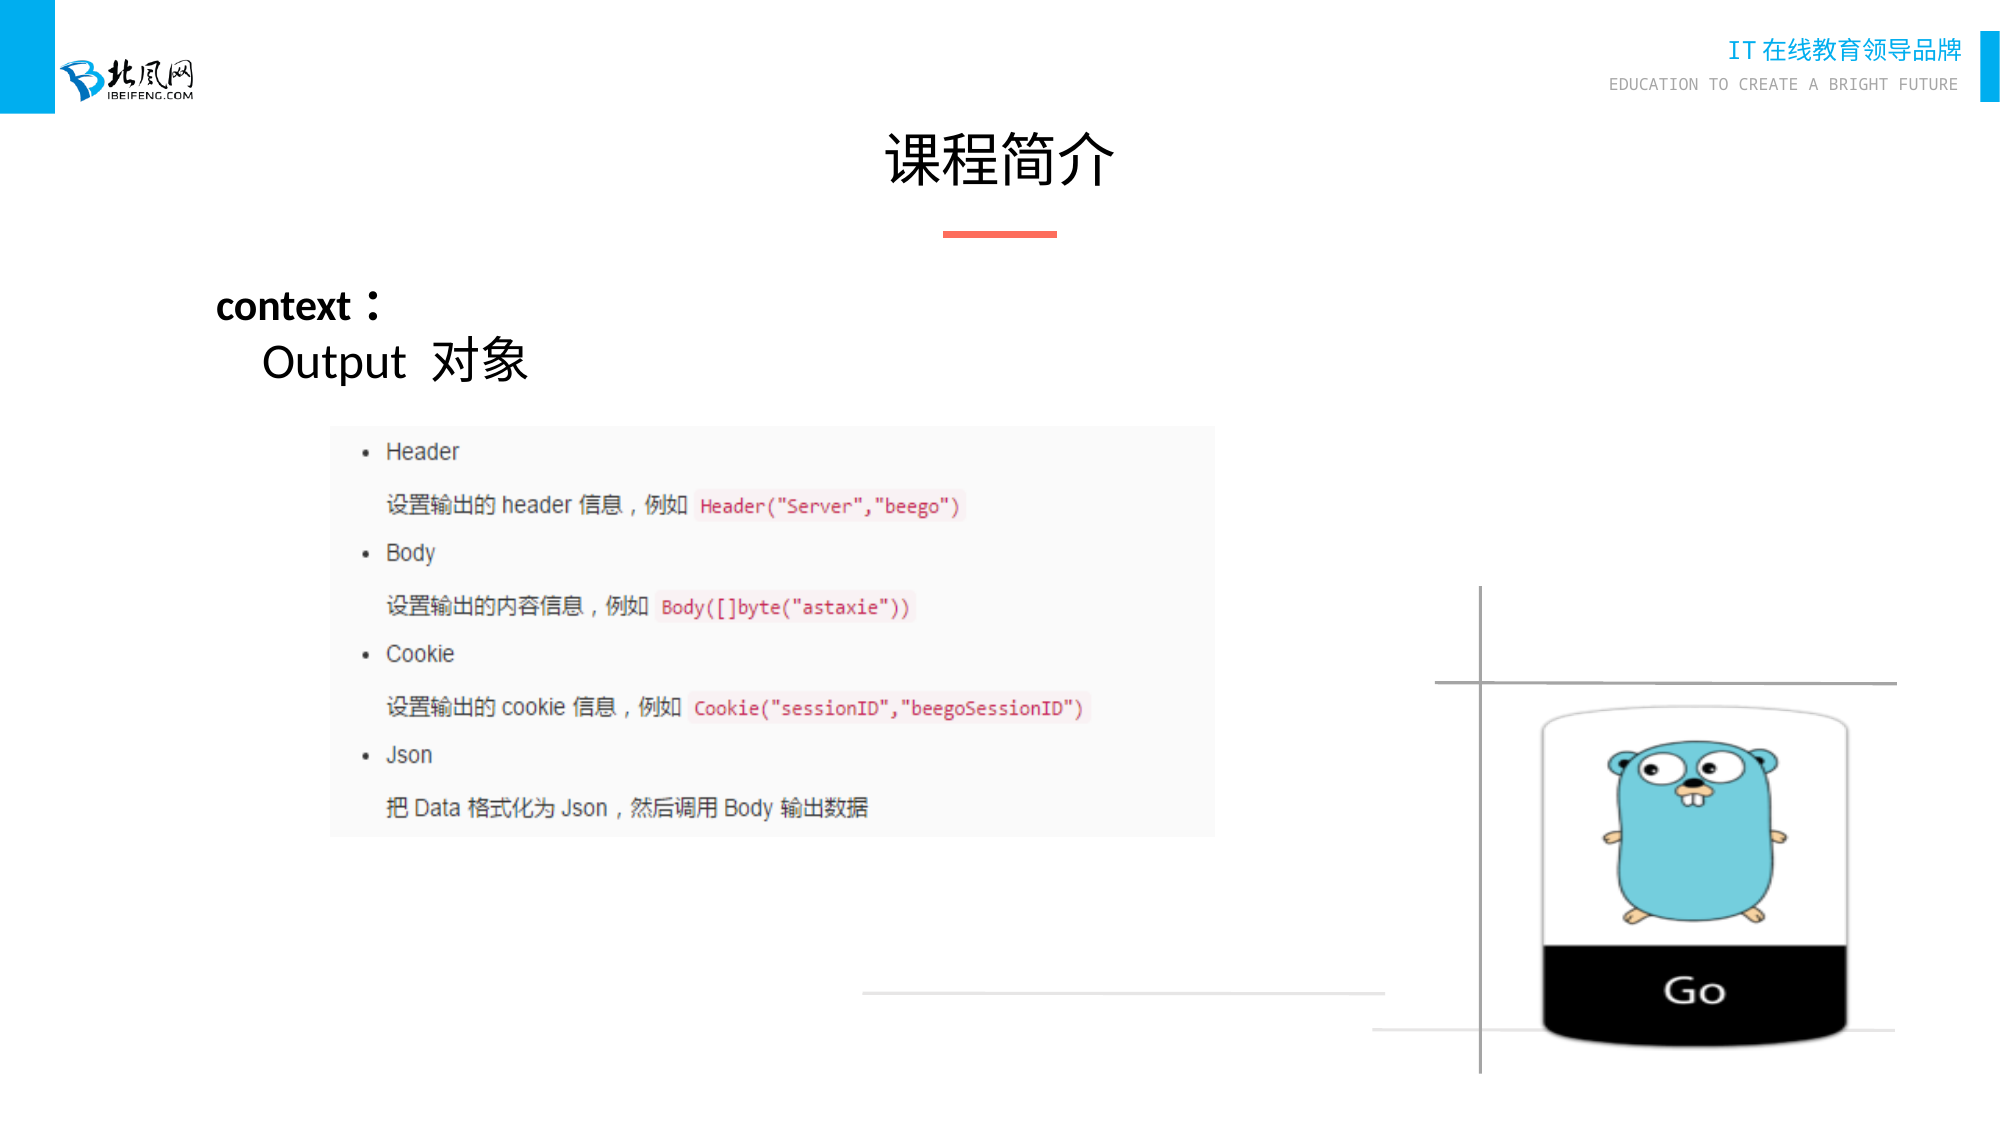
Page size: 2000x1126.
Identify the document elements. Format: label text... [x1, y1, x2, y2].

text_box Output 对象 [247, 337, 1535, 397]
text_box 课程简介 [634, 116, 1366, 201]
text_box context： [201, 269, 1721, 337]
text_box [1434, 681, 1478, 685]
picture [1534, 703, 1856, 1051]
text_box [1478, 586, 1482, 1074]
text_box [1482, 681, 1897, 686]
picture [330, 426, 1215, 837]
picture [56, 54, 198, 103]
